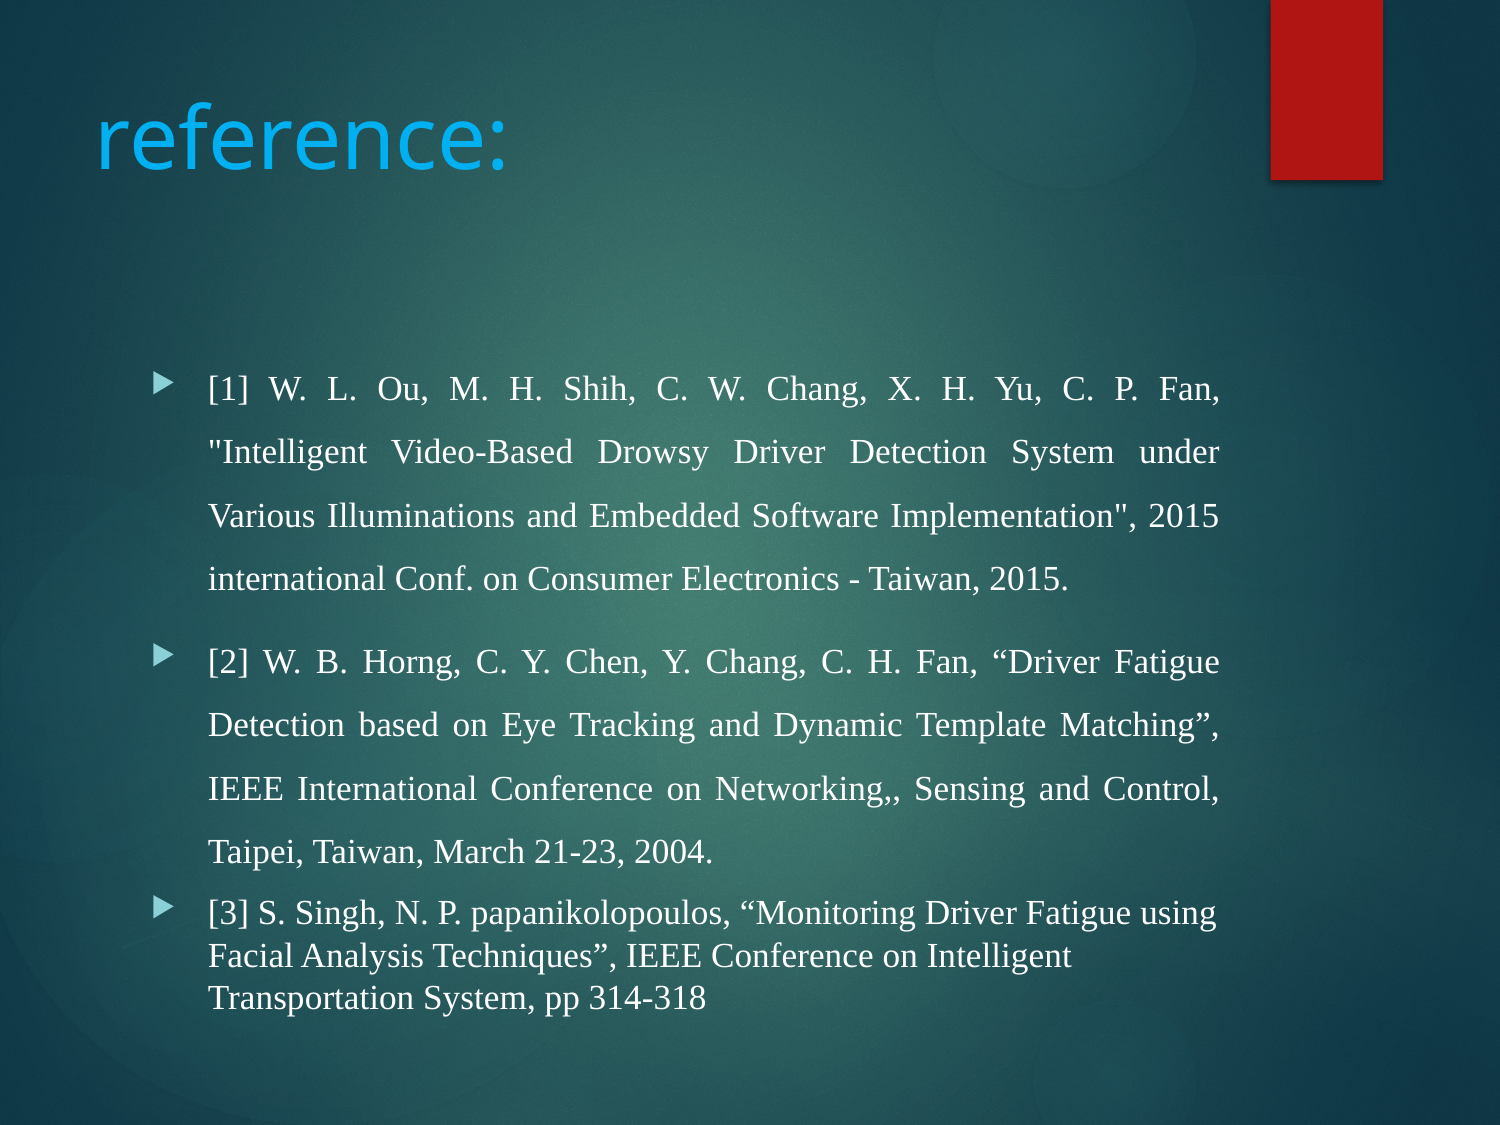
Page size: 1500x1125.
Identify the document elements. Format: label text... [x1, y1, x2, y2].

title reference: [79, 74, 1237, 304]
list [1] W. L. Ou, M. H. Shih, C. W. Chang, X. H. Yu, C. P. Fan, "Intelligent Video-Based Drowsy Driver Detection System under Various Illuminations and Embedded Software Implementation", 2015 international Conf. on Consumer Electronics - Taiwan, 2015. [2] W. B. Horng, C. Y. Chen, Y. Chang, C. H. Fan, “Driver Fatigue Detection based on Eye Tracking and Dynamic Template Matching”, IEEE International Conference on Networking,, Sensing and Control, Taipei, Taiwan, March 21-23, 2004. [3] S. Singh, N. P. papanikolopoulos, “Monitoring Driver Fatigue using Facial Analysis Techniques”, IEEE Conference on Intelligent Transportation System, pp 314-318 [135, 336, 1237, 1025]
